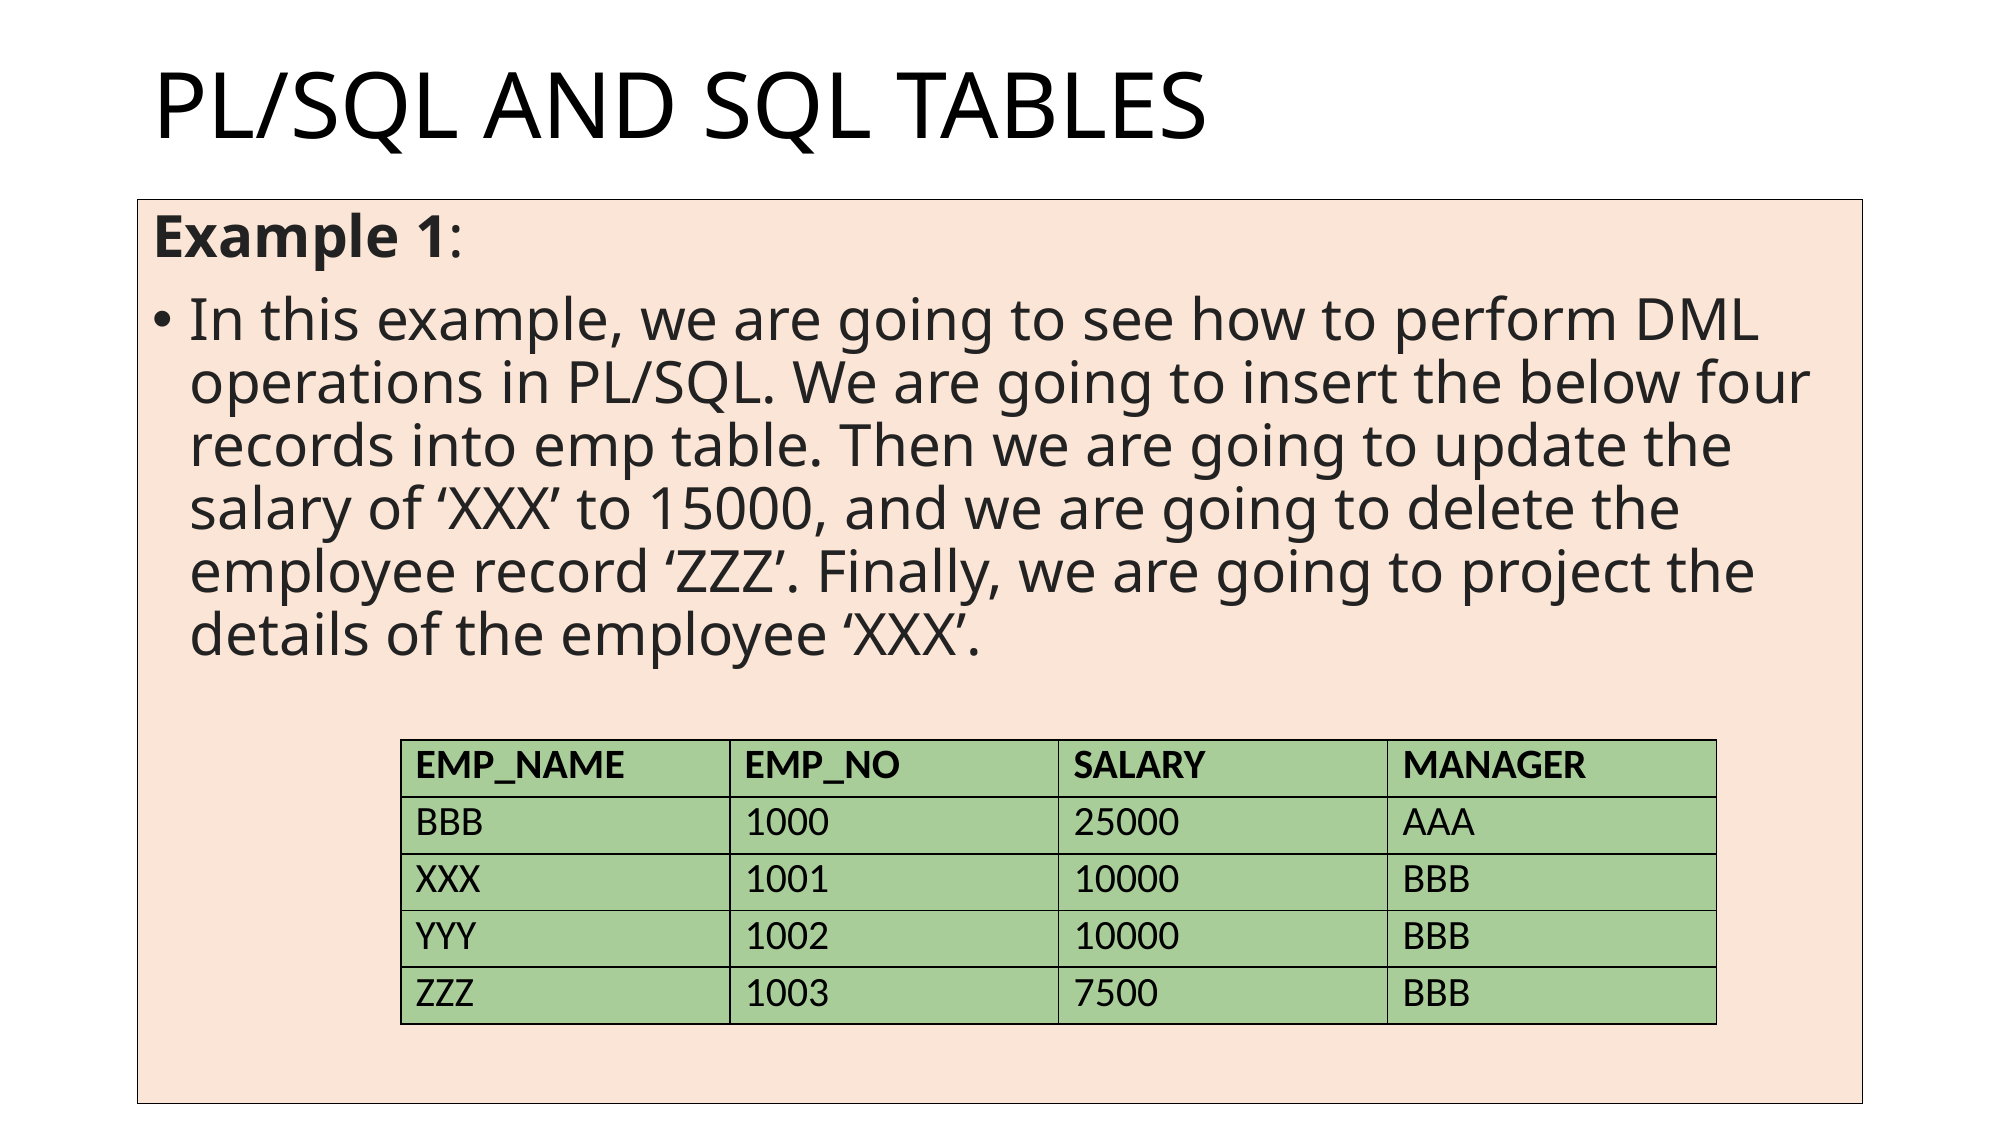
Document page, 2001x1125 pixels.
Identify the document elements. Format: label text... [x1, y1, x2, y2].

table_cell 7500 [1059, 968, 1387, 1023]
table_cell 1002 [731, 911, 1058, 966]
table_cell 1001 [731, 855, 1058, 910]
title PL/SQL AND SQL TABLES [137, 0, 1863, 199]
table_cell 10000 [1059, 855, 1387, 910]
table_cell 25000 [1059, 798, 1387, 853]
table_cell 10000 [1059, 911, 1387, 966]
table_cell AAA [1388, 798, 1716, 853]
table_header MANAGER [1388, 741, 1716, 796]
table_header EMP_NAME [402, 741, 729, 796]
list Example 1: In this example, we are going to see how to perform DML operations in PL/SQL. We are going to insert the below four records into emp table. Then we are going to update the salary of ‘XXX’ to 15000, and we are going to delete the employee record ‘ZZZ’. Finally, we are going to project the details of the employee ‘XXX’. [137, 199, 1863, 1104]
table_cell ZZZ [402, 968, 729, 1023]
table_cell YYY [402, 911, 729, 966]
table_cell XXX [402, 855, 729, 910]
table_cell BBB [402, 798, 729, 853]
table_cell 1003 [731, 968, 1058, 1023]
table_header EMP_NO [731, 741, 1058, 796]
table_cell BBB [1388, 968, 1716, 1023]
table_header SALARY [1059, 741, 1387, 796]
table_cell BBB [1388, 855, 1716, 910]
table_cell BBB [1388, 911, 1716, 966]
table_cell 1000 [731, 798, 1058, 853]
